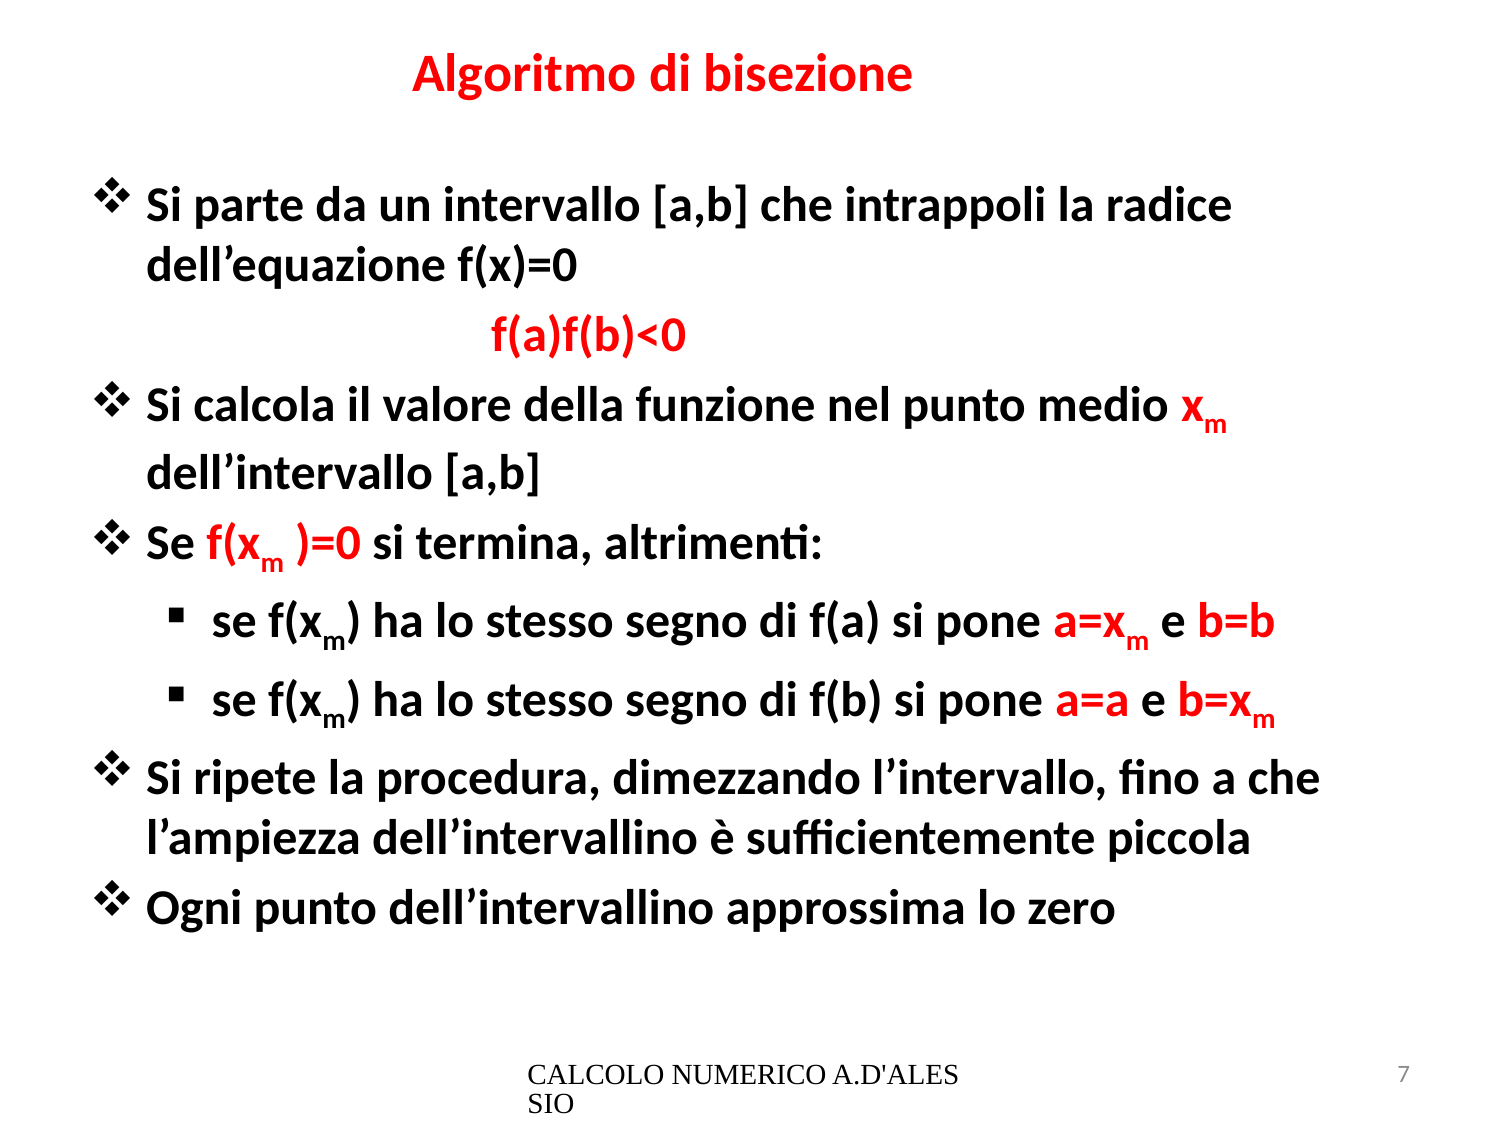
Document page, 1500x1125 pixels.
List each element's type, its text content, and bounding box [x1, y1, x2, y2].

text_box Si parte da un intervallo [a,b] che intrappoli la radice dell’equazione f(x)=0 f(a)f(b)<0 Si calcola il valore della funzione nel punto medio xm dell’intervallo [a,b] Se f(xm )=0 si termina, altrimenti: se f(xm) ha lo stesso segno di f(a) si pone a=xm e b=b se f(xm) ha lo stesso segno di f(b) si pone a=a e b=xm Si ripete la procedura, dimezzando l’intervallo, fino a che l’ampiezza dell’intervallino è sufficientemente piccola Ogni punto dell’intervallino approssima lo zero [73, 162, 1414, 907]
text_box Algoritmo di bisezione [346, 28, 1000, 111]
slide_number 7 [1074, 1042, 1425, 1103]
footer CALCOLO NUMERICO A.D'ALESSIO [512, 1042, 988, 1103]
